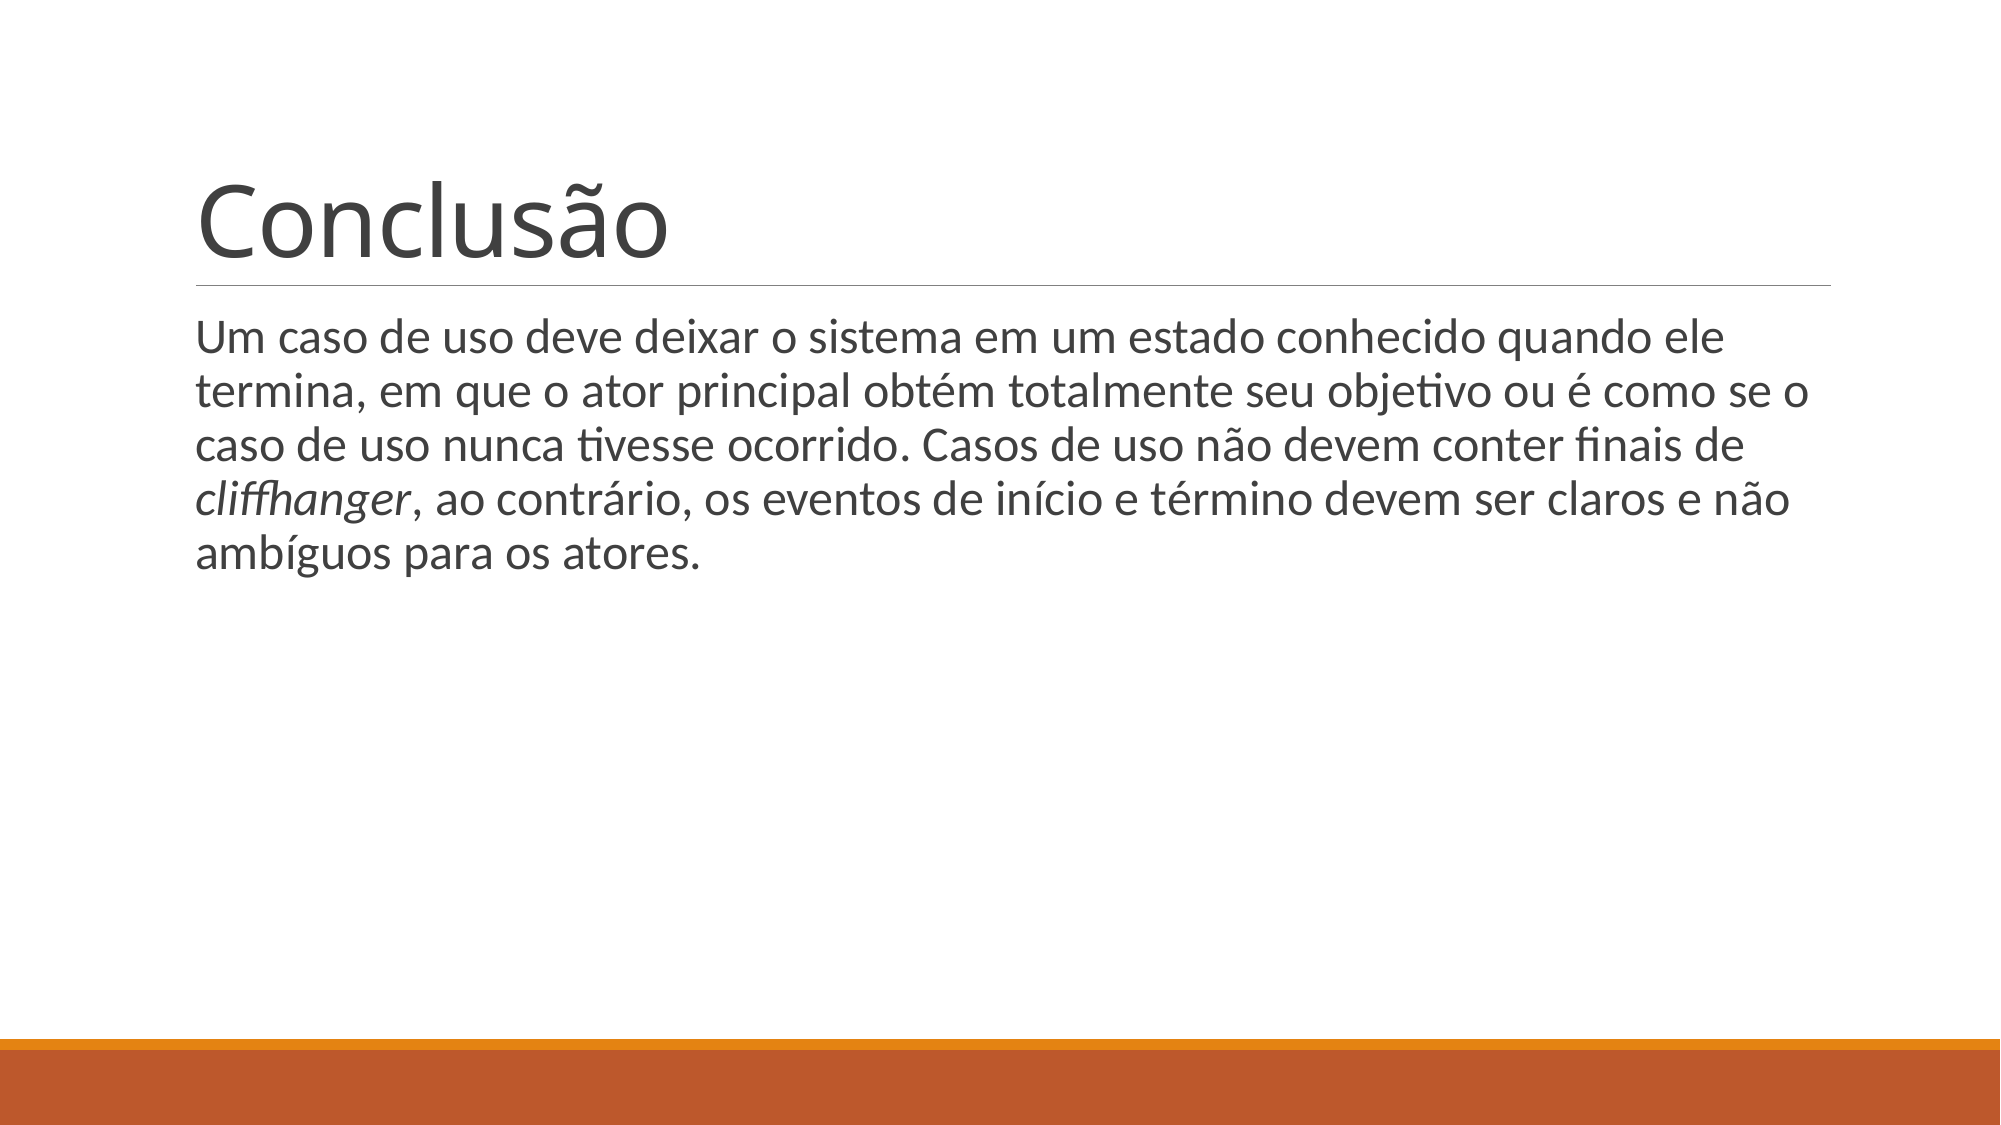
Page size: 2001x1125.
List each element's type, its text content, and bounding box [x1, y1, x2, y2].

title Conclusão [180, 47, 1830, 285]
list Um caso de uso deve deixar o sistema em um estado conhecido quando ele termina, em que o ator principal obtém totalmente seu objetivo ou é como se o caso de uso nunca tivesse ocorrido. Casos de uso não devem conter finais de cliffhanger, ao contrário, os eventos de início e término devem ser claros e não ambíguos para os atores. [180, 302, 1830, 963]
